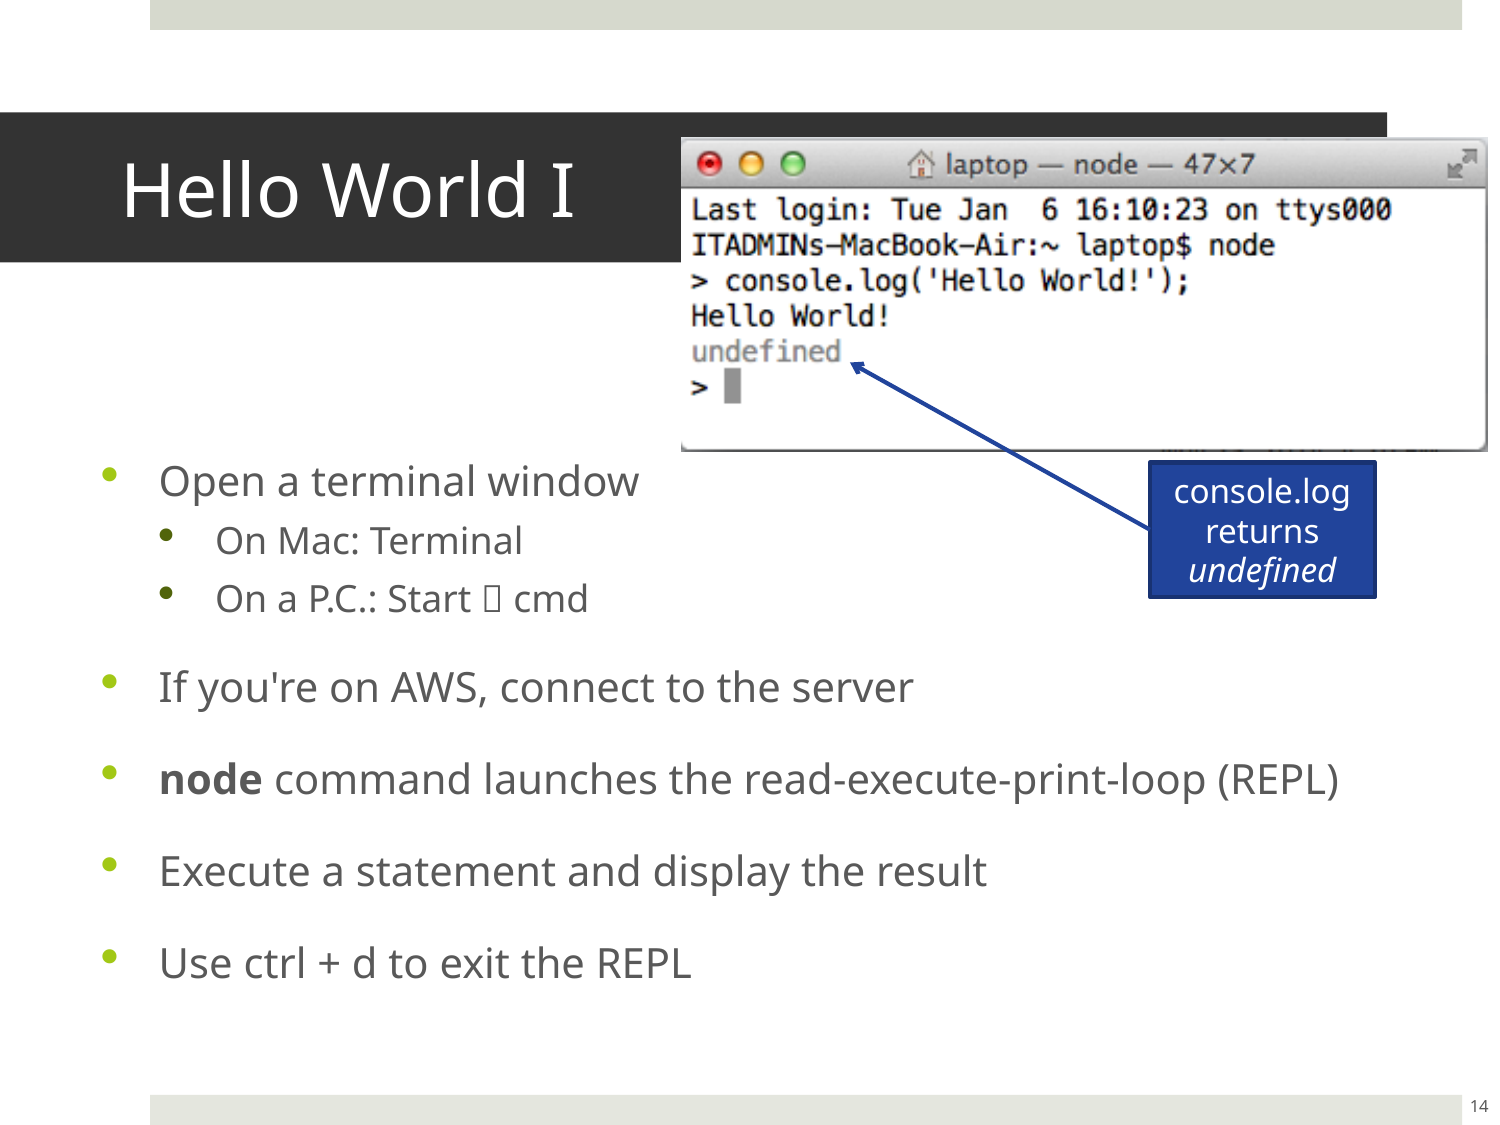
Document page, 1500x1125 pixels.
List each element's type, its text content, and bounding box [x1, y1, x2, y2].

title Hello World I [0, 112, 1388, 263]
picture [680, 136, 1489, 453]
slide_number 14 [1441, 1077, 1500, 1125]
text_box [849, 361, 1151, 532]
list Open a terminal window On Mac: Terminal On a P.C.: Start  cmd If you're on AWS, connect to the server node command launches the read-execute-print-loop (REPL) Execute a statement and display the result Use ctrl + d to exit the REPL [87, 447, 1424, 1125]
text_box console.log returns undefined [1148, 460, 1377, 599]
